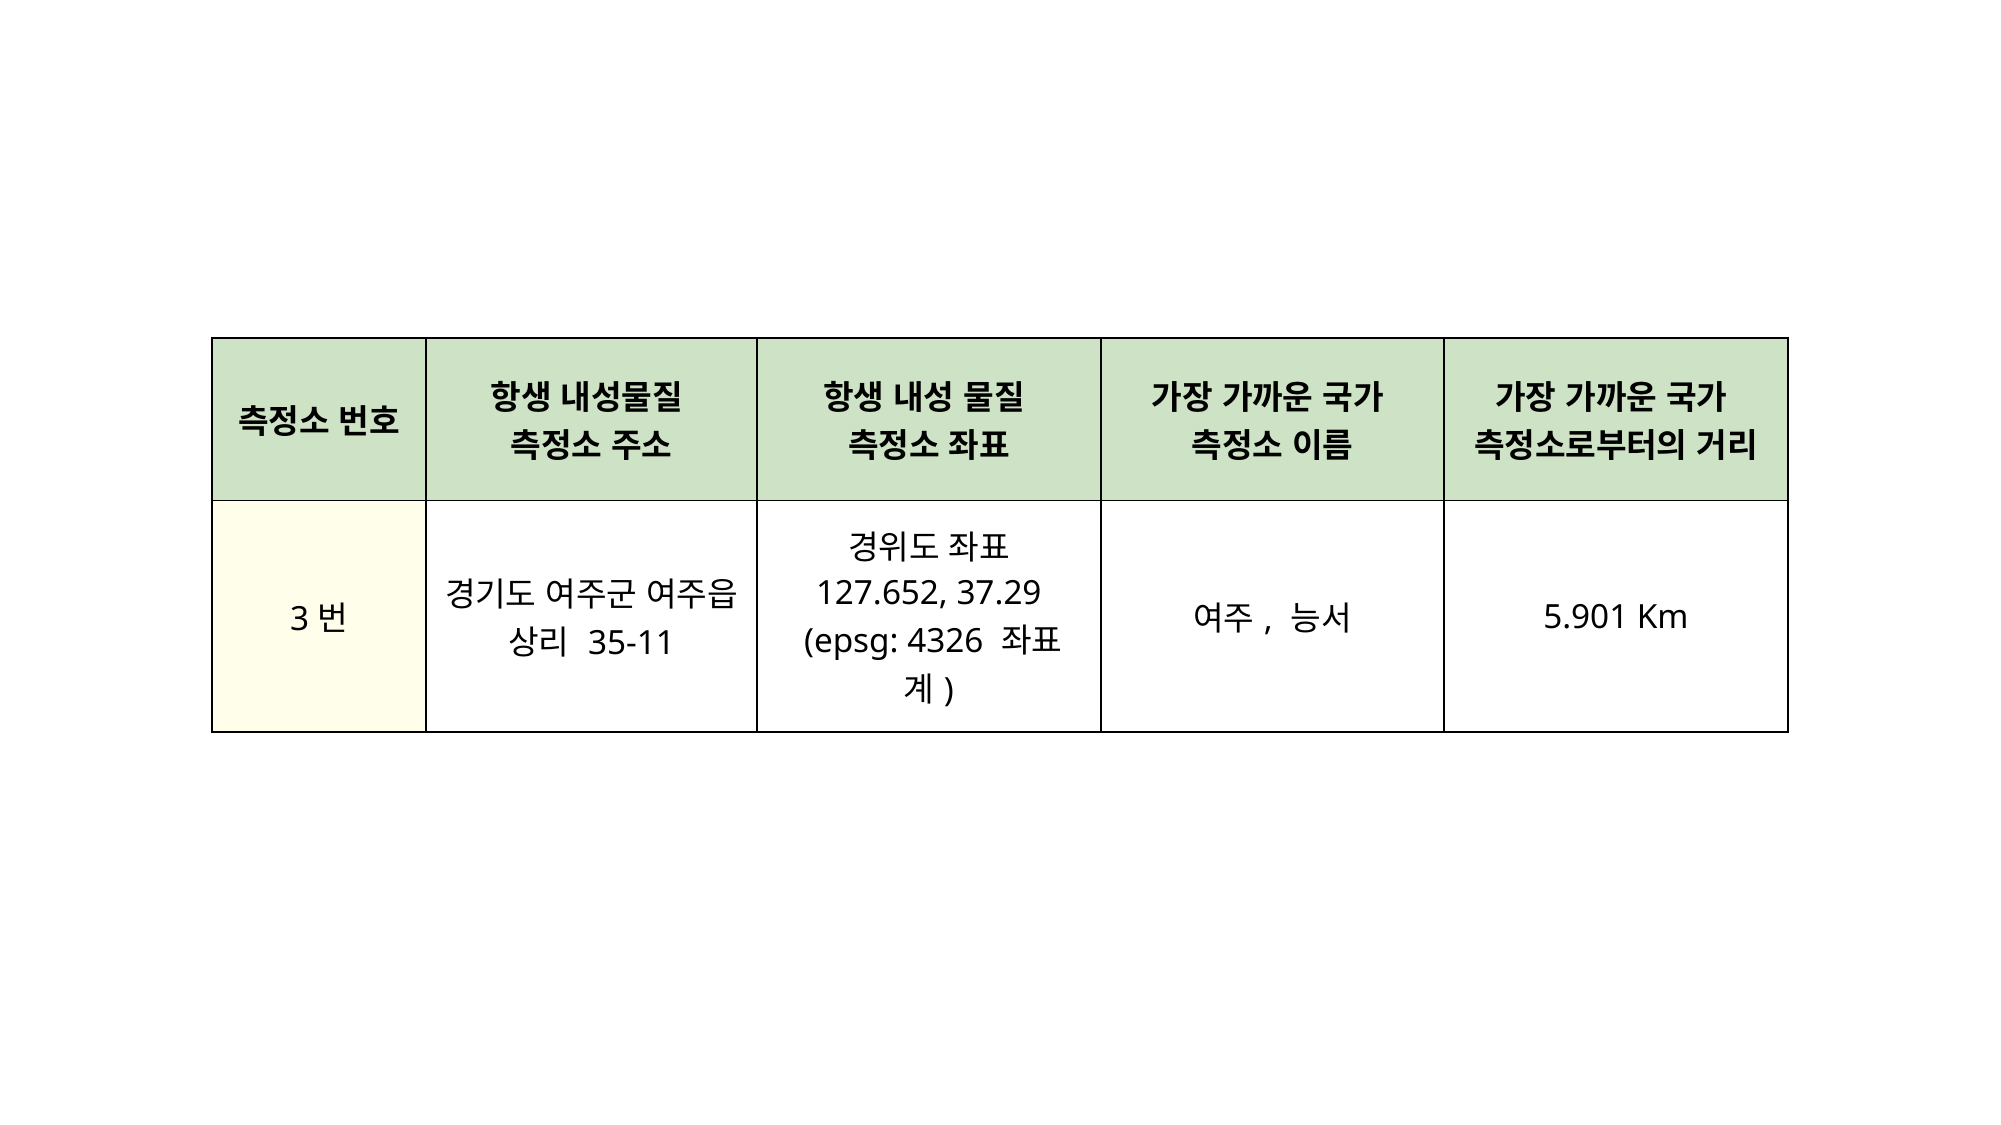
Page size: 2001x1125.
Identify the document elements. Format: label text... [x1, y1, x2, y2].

table_header 가장 가까운 국가 측정소로부터의 거리 [1445, 339, 1787, 500]
table_cell 3번 [213, 501, 425, 731]
table_cell 여주, 능서 [1102, 501, 1443, 731]
table_header 측정소 번호 [213, 339, 425, 500]
table_cell 경위도 좌표 127.652, 37.29 (epsg: 4326 좌표계) [758, 501, 1100, 731]
table_header 항생 내성 물질 측정소 좌표 [758, 339, 1100, 500]
table_header 항생 내성물질 측정소 주소 [427, 339, 756, 500]
table_header 가장 가까운 국가 측정소 이름 [1102, 339, 1443, 500]
table_cell 5.901 Km [1445, 501, 1787, 731]
table_cell 경기도 여주군 여주읍 상리 35-11 [427, 501, 756, 731]
